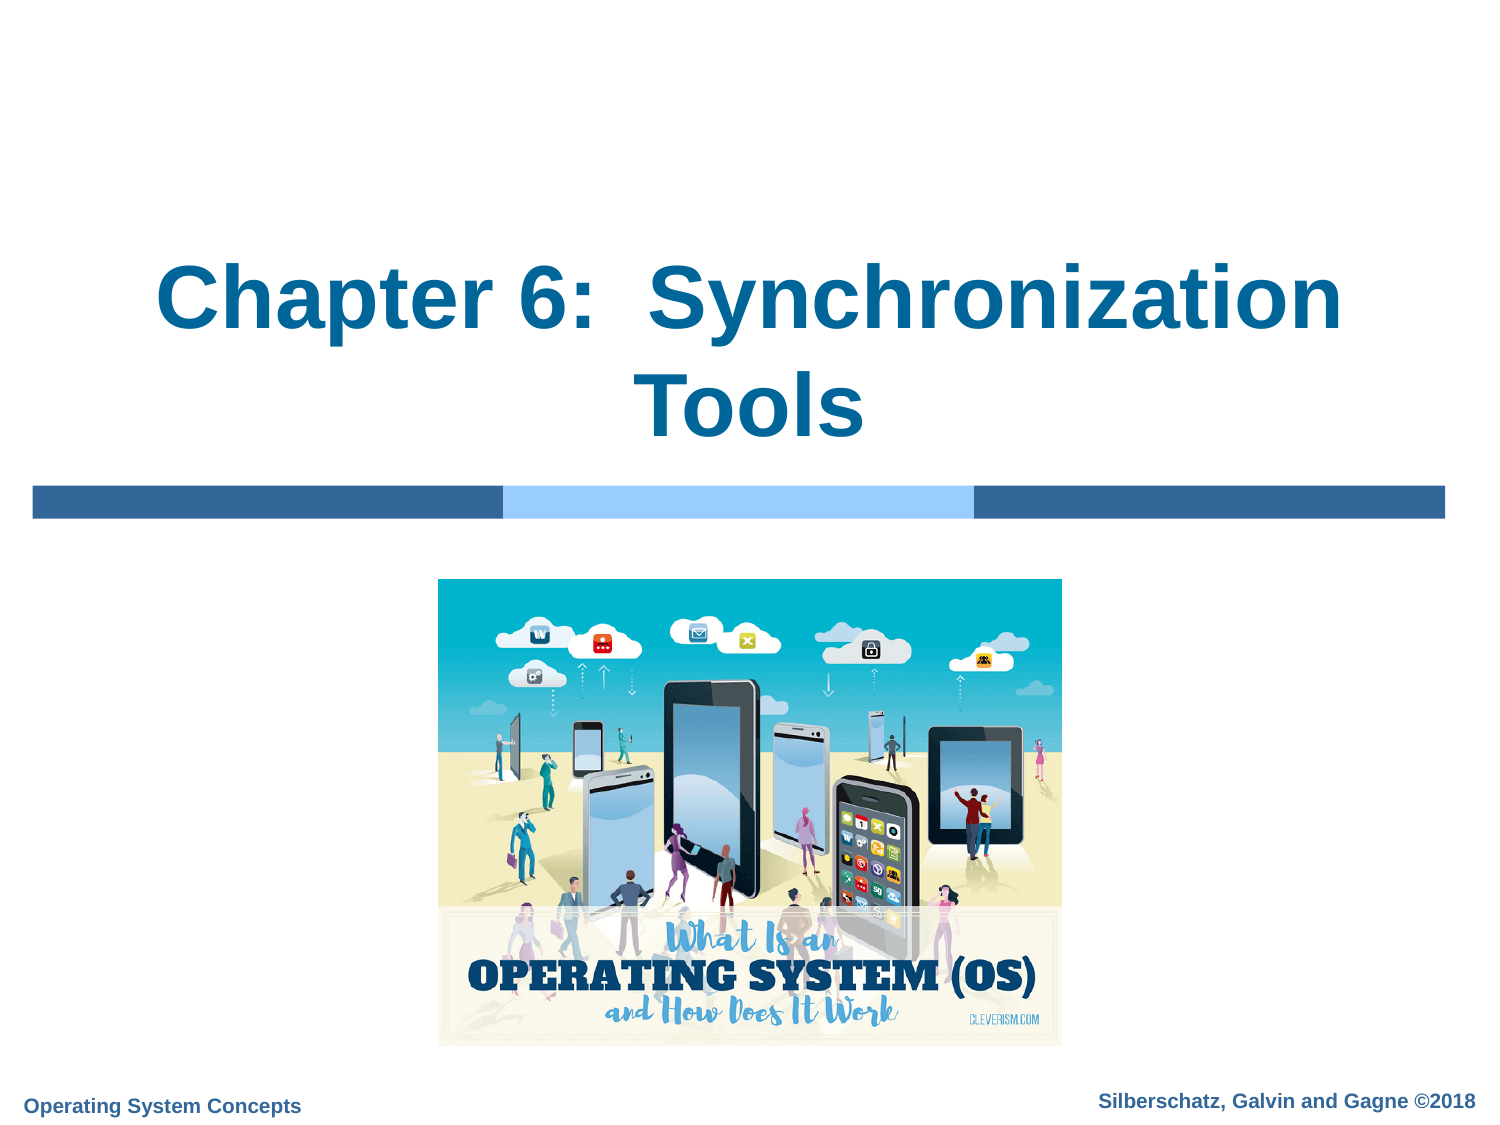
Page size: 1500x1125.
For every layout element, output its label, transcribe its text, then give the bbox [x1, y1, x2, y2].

title Chapter 6: Synchronization Tools [112, 112, 1388, 462]
picture [438, 579, 1062, 1046]
